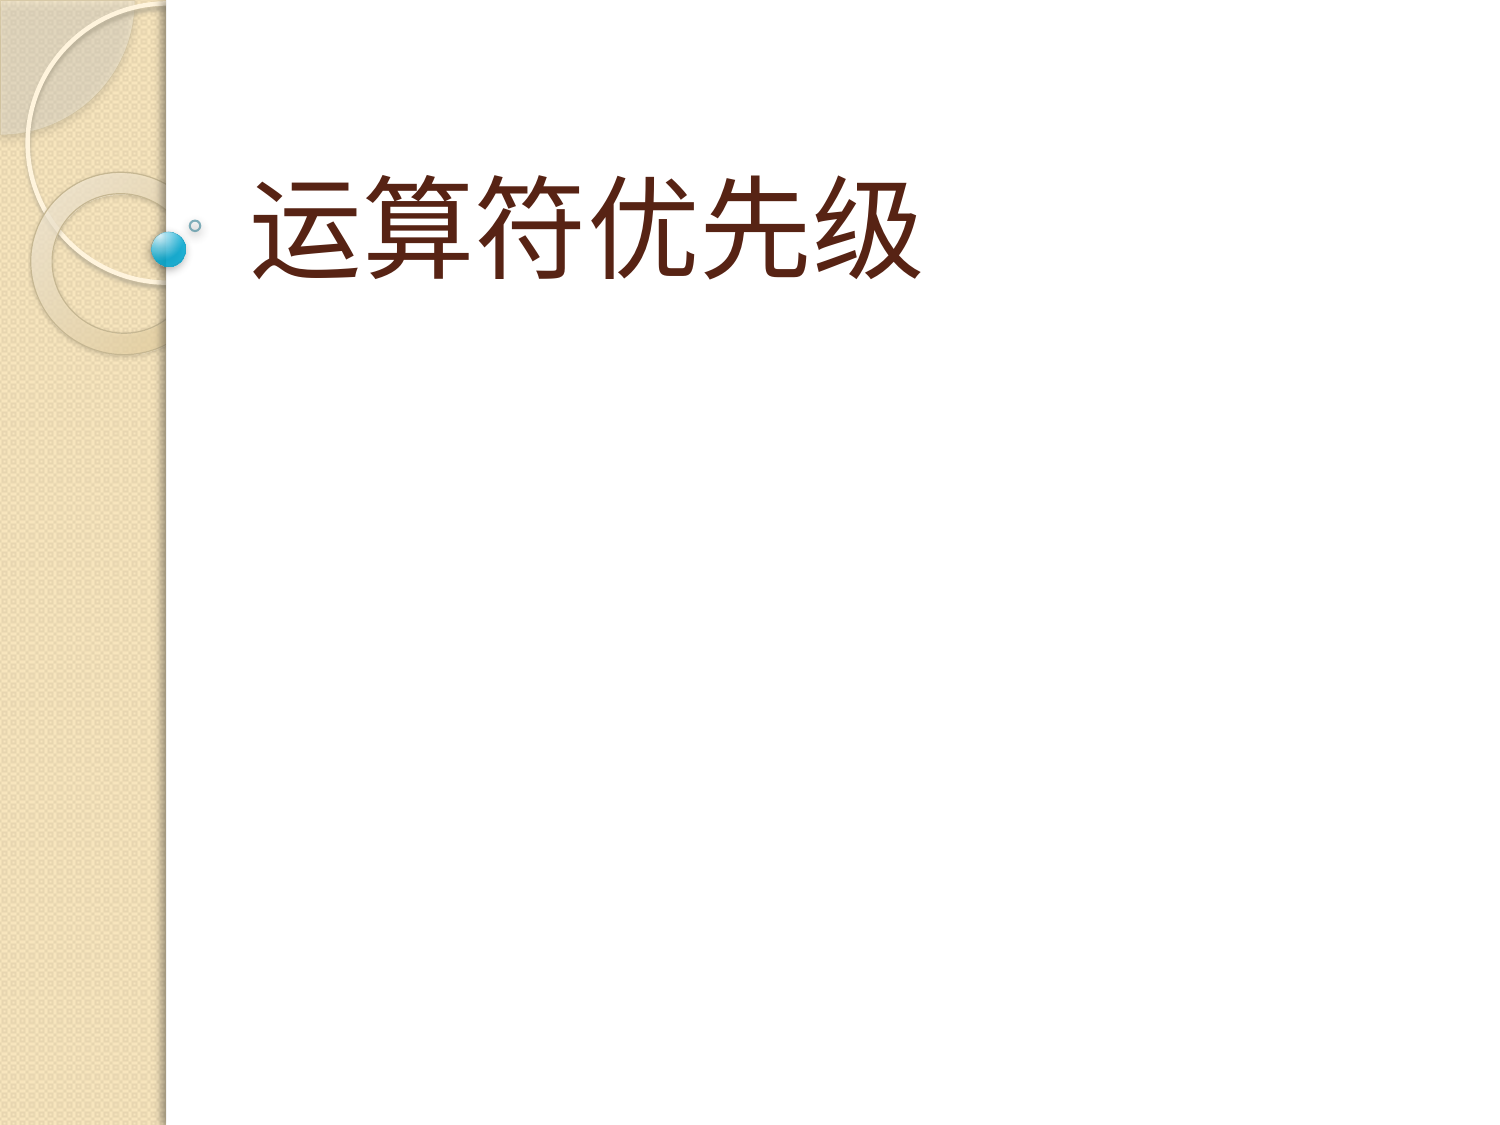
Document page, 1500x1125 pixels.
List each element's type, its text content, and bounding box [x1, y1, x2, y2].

title 运算符优先级 [234, 59, 1450, 301]
